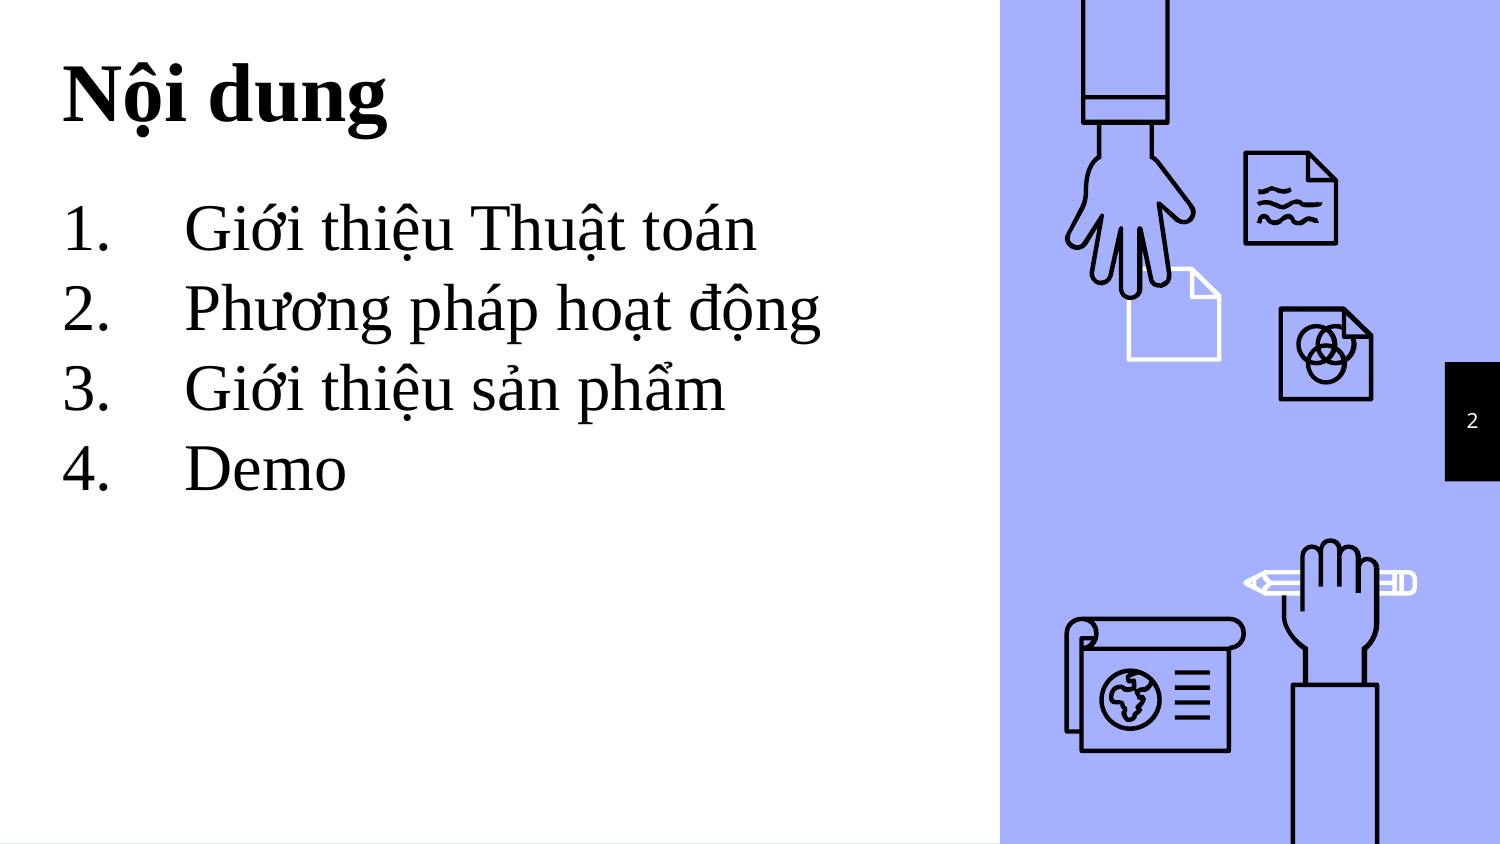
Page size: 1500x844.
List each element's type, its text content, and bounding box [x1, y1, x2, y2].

text_box Giới thiệu Thuật toán Phương pháp hoạt động Giới thiệu sản phẩm Demo [47, 176, 997, 512]
slide_number 2 [1444, 362, 1500, 482]
text_box Nội dung [47, 30, 500, 146]
